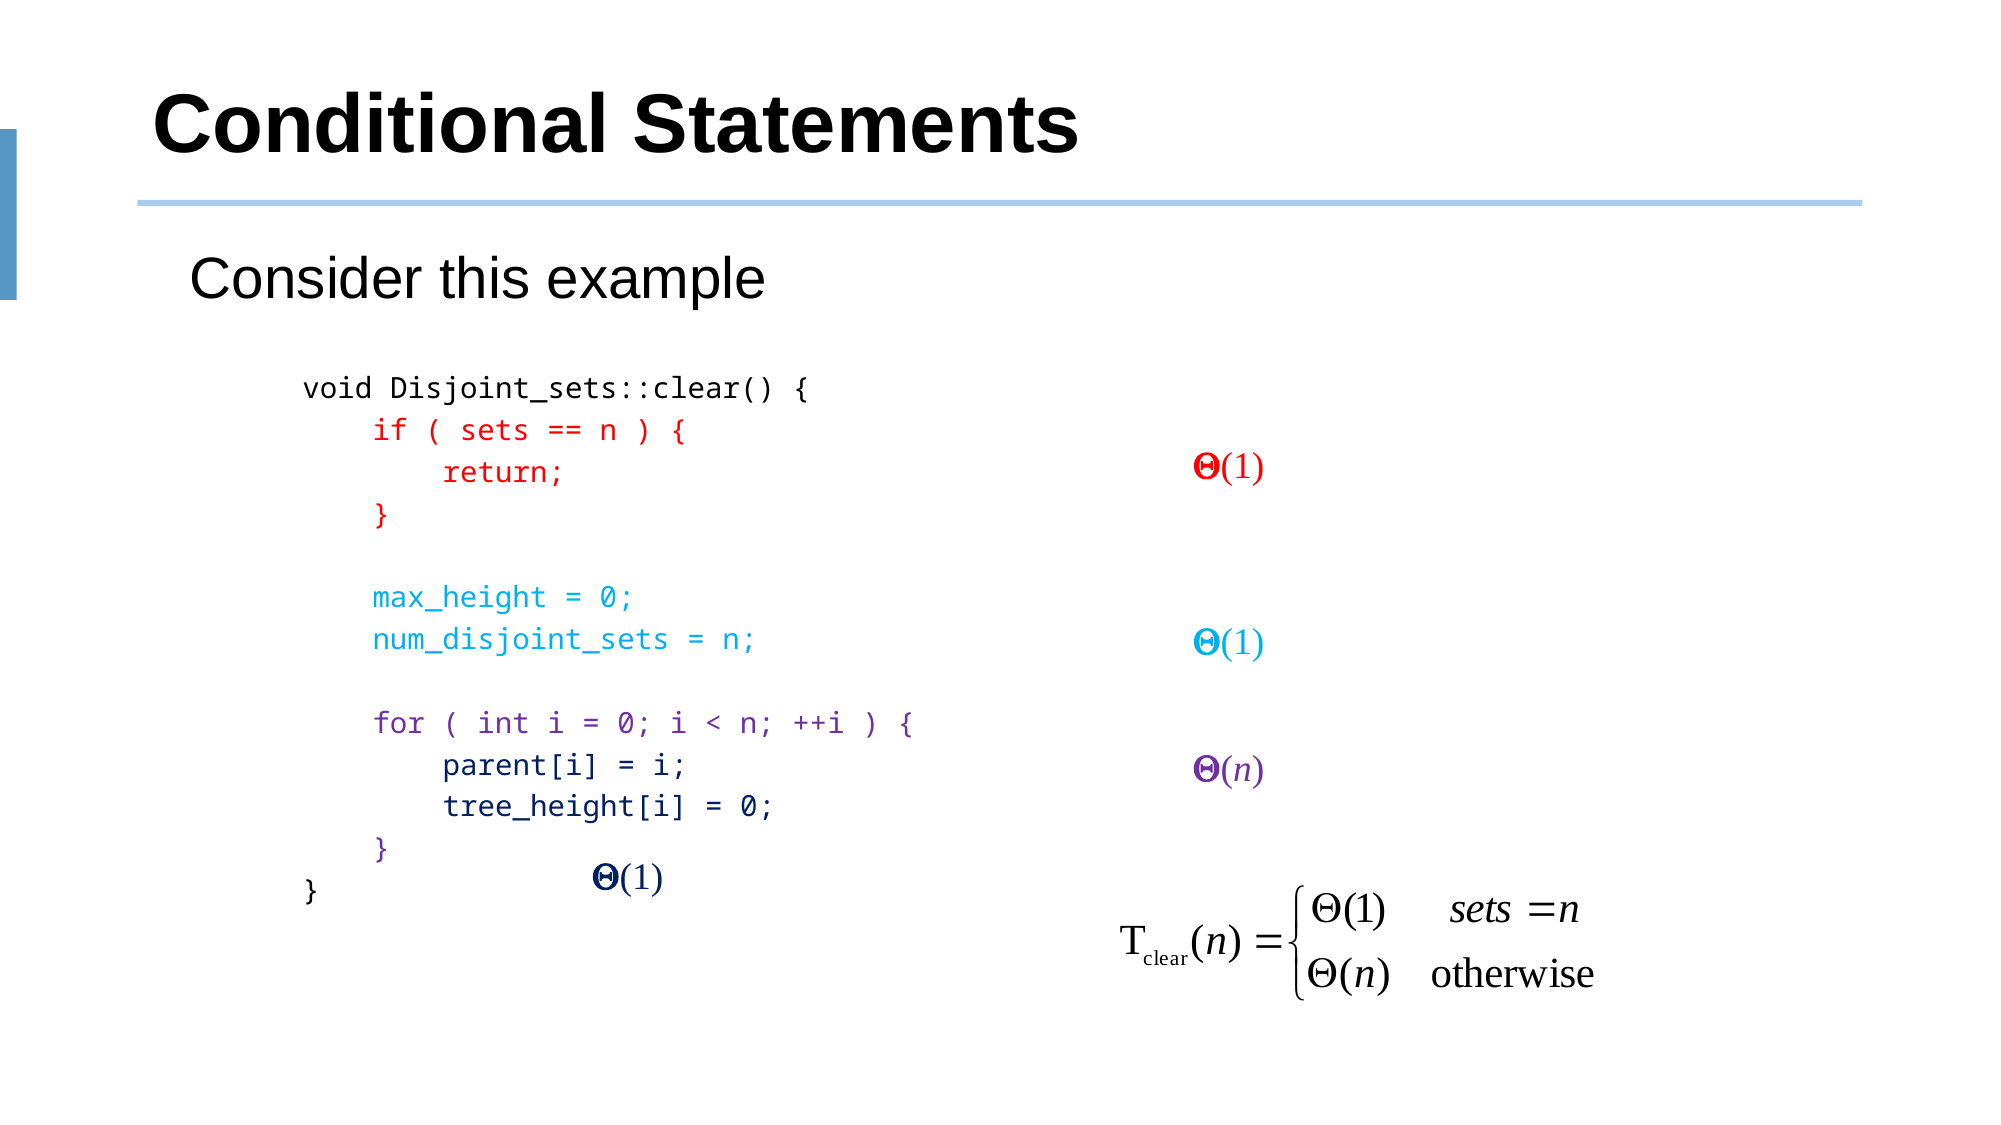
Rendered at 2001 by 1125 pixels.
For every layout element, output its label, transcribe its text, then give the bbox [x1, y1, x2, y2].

text_box Q(1) [577, 844, 679, 904]
text_box Q(1) [1178, 433, 1280, 494]
text_box Q(1) [1178, 609, 1280, 670]
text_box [1113, 878, 1605, 1008]
text_box Q(n) [1178, 736, 1280, 796]
list Consider this example void Disjoint_sets::clear() { if ( sets == n ) { return; } max_height = 0; num_disjoint_sets = n; for ( int i = 0; i < n; ++i ) { parent[i] = i; tree_height[i] = 0; } } [137, 240, 1863, 1014]
title Conditional Statements [137, 42, 1863, 208]
